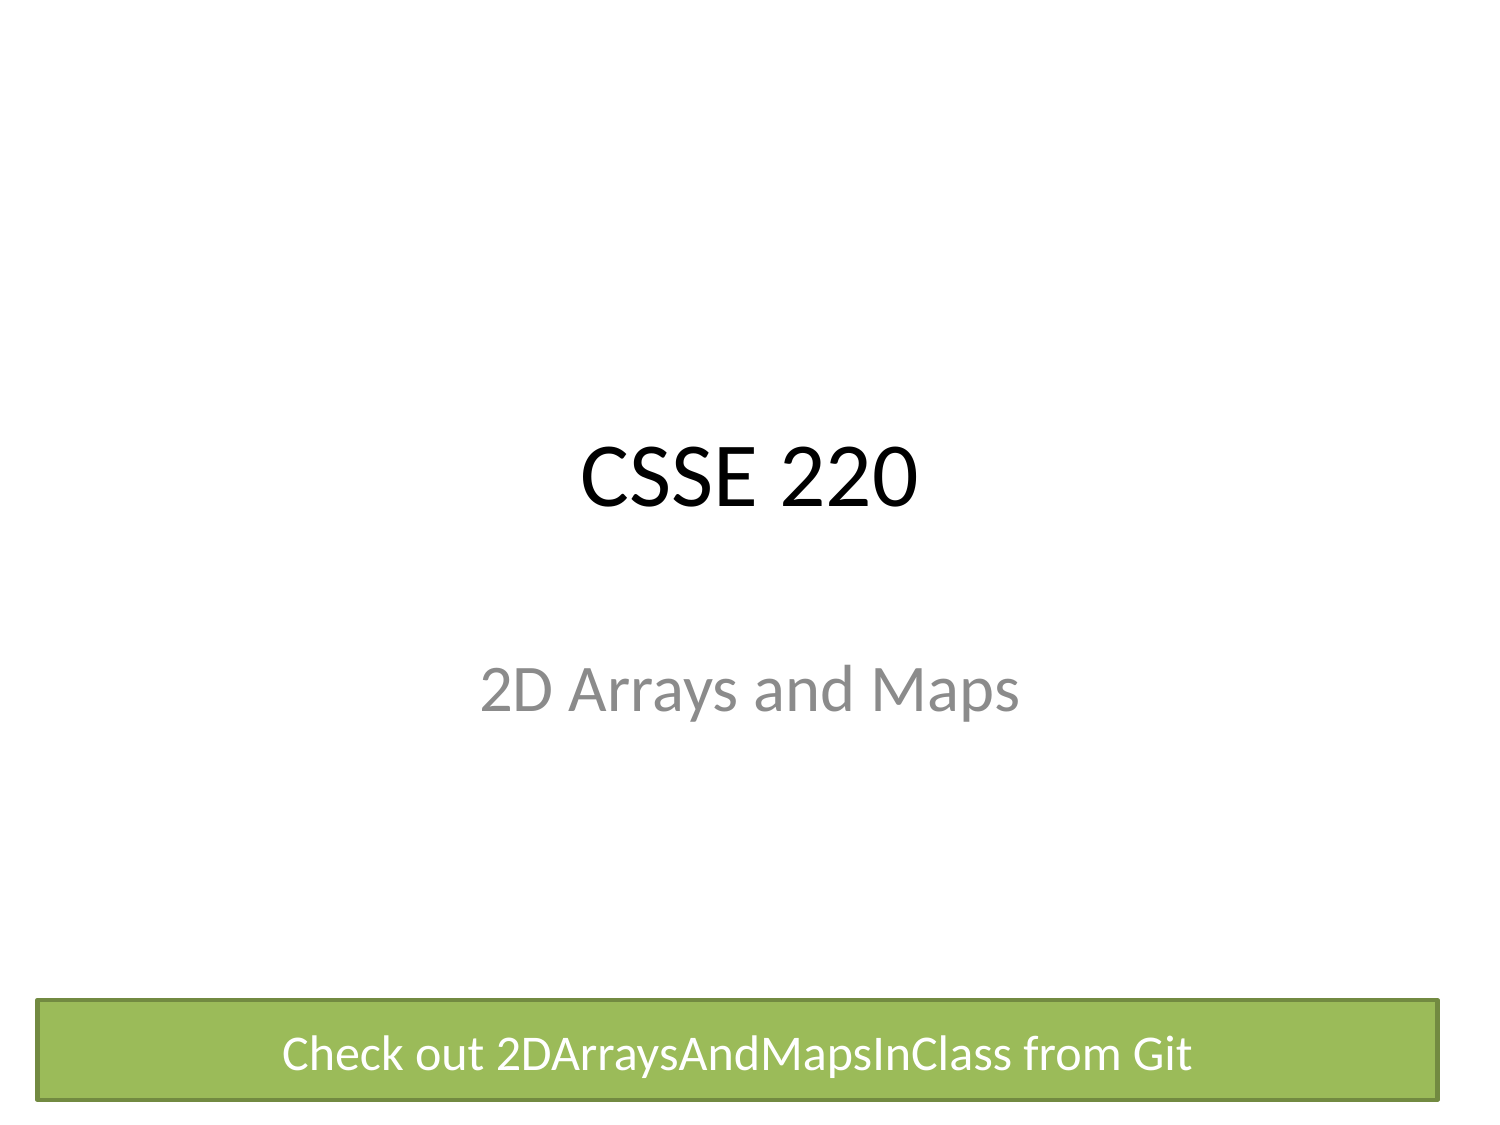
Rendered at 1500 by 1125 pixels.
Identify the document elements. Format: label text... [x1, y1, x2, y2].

title CSSE 220 [112, 349, 1388, 591]
subtitle 2D Arrays and Maps [225, 637, 1275, 925]
text_box Check out 2DArraysAndMapsInClass from Git [35, 998, 1440, 1102]
